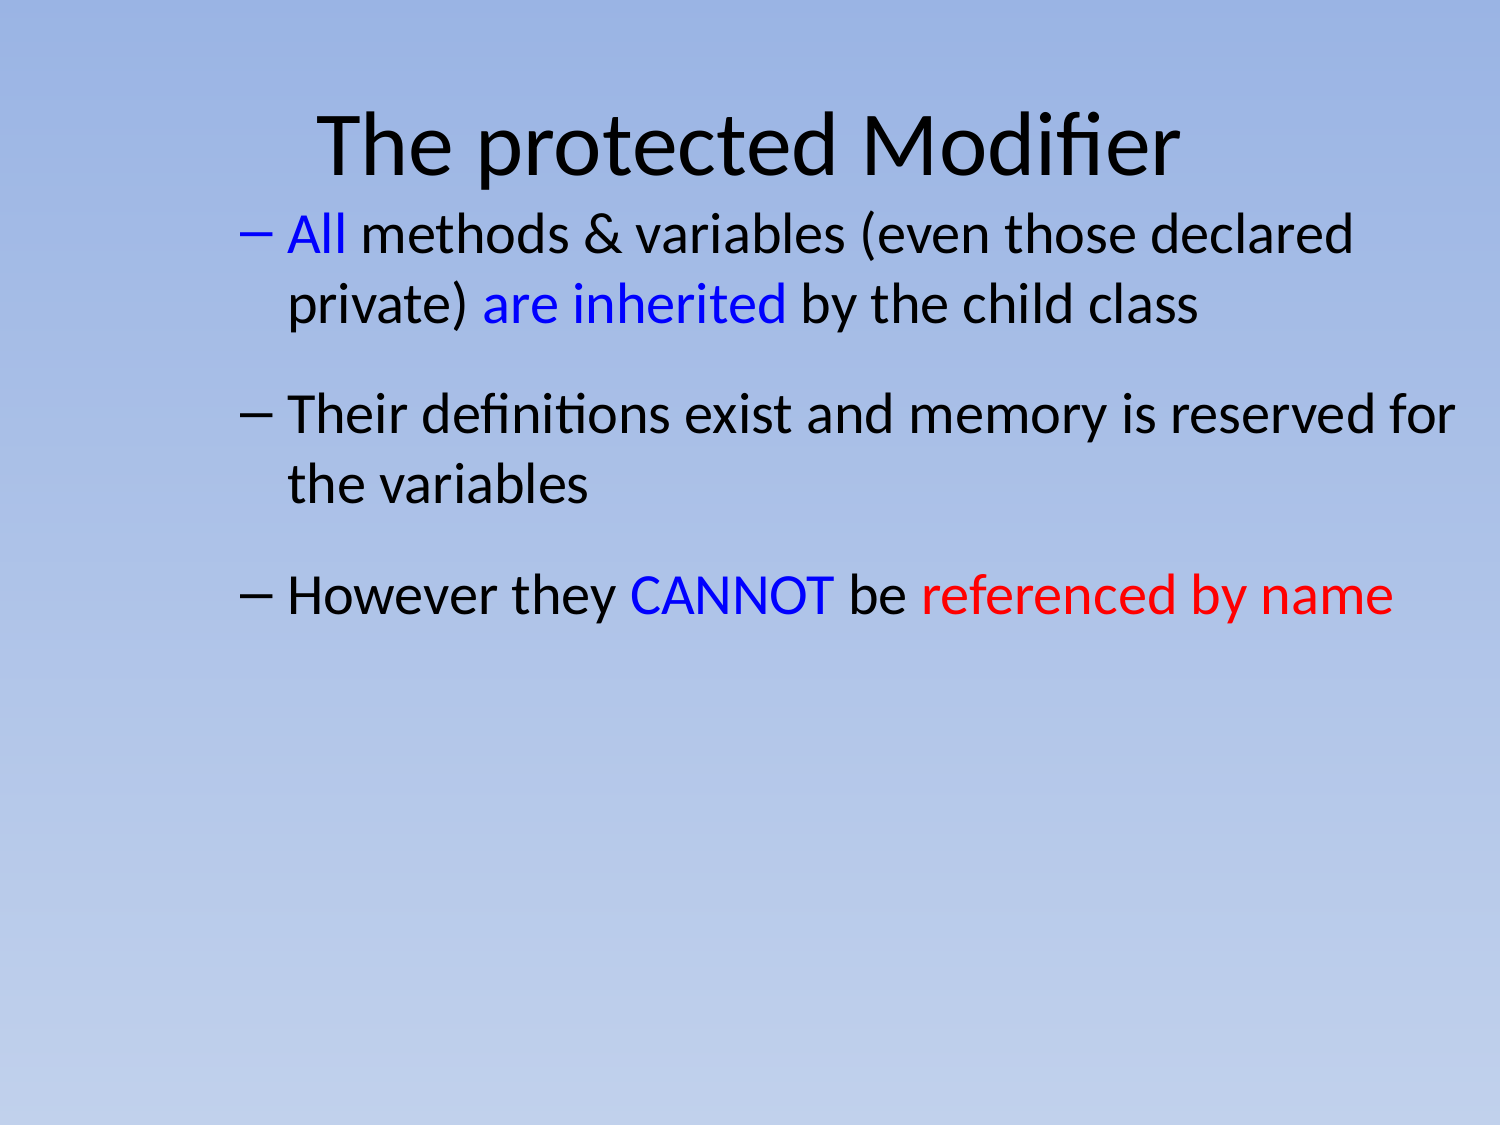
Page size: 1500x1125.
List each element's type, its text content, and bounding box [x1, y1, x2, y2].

title The protected Modifier [75, 45, 1425, 233]
list All methods & variables (even those declared private) are inherited by the child class Their definitions exist and memory is reserved for the variables However they CANNOT be referenced by name [150, 187, 1475, 1025]
